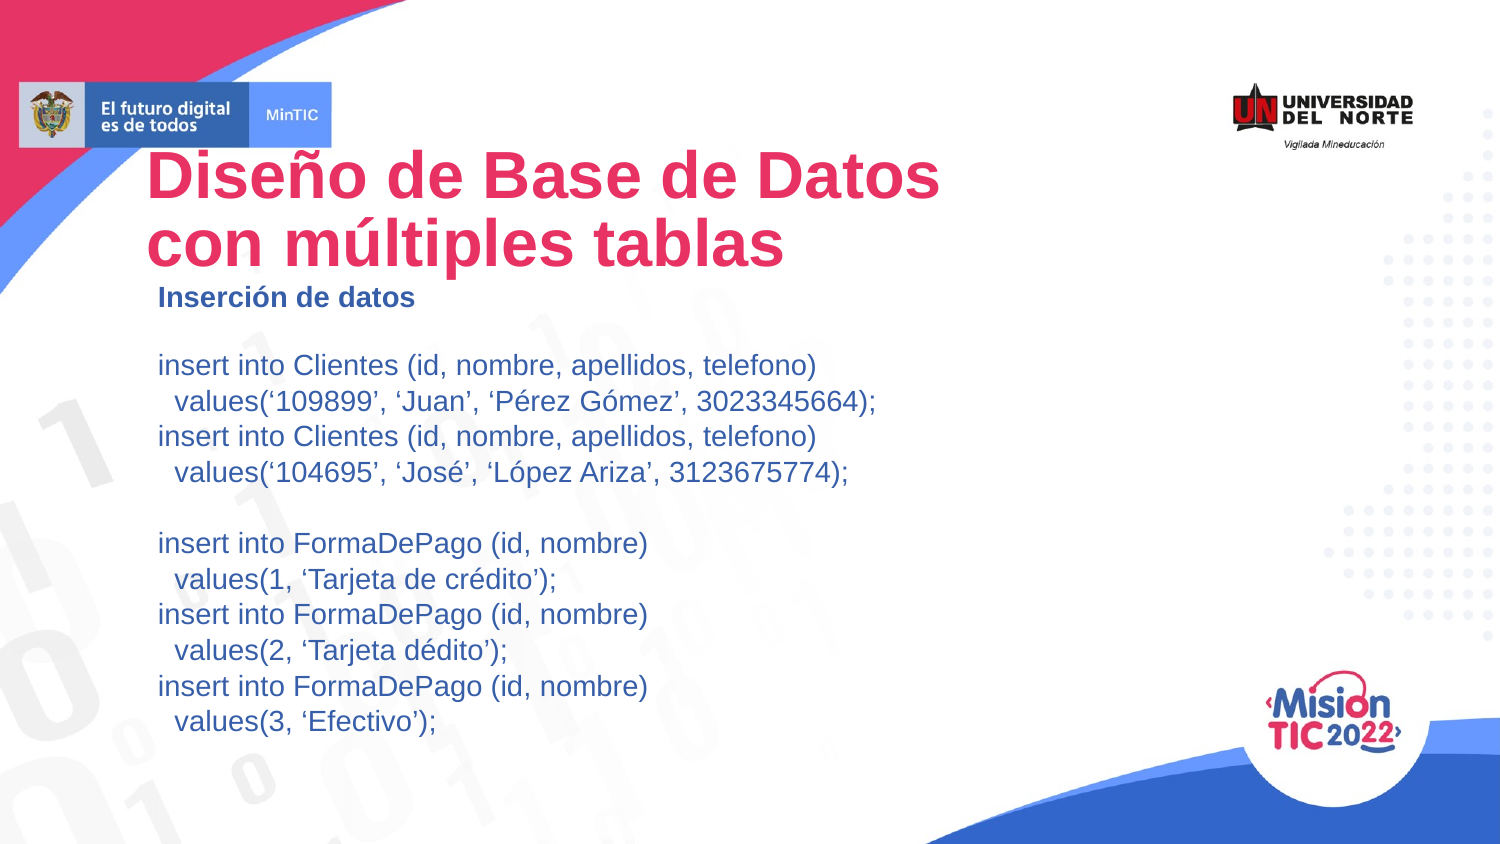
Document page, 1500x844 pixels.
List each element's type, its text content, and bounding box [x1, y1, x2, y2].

picture [0, 0, 1500, 844]
text_box Inserción de datos insert into Clientes (id, nombre, apellidos, telefono) values(‘109899’, ‘Juan’, ‘Pérez Gómez’, 3023345664); insert into Clientes (id, nombre, apellidos, telefono) values(‘104695’, ‘José’, ‘López Ariza’, 3123675774); insert into FormaDePago (id, nombre) values(1, ‘Tarjeta de crédito’); insert into FormaDePago (id, nombre) values(2, ‘Tarjeta dédito’); insert into FormaDePago (id, nombre) values(3, ‘Efectivo’); [135, 277, 1373, 772]
text_box Diseño de Base de Datos con múltiples tablas [135, 107, 1373, 277]
